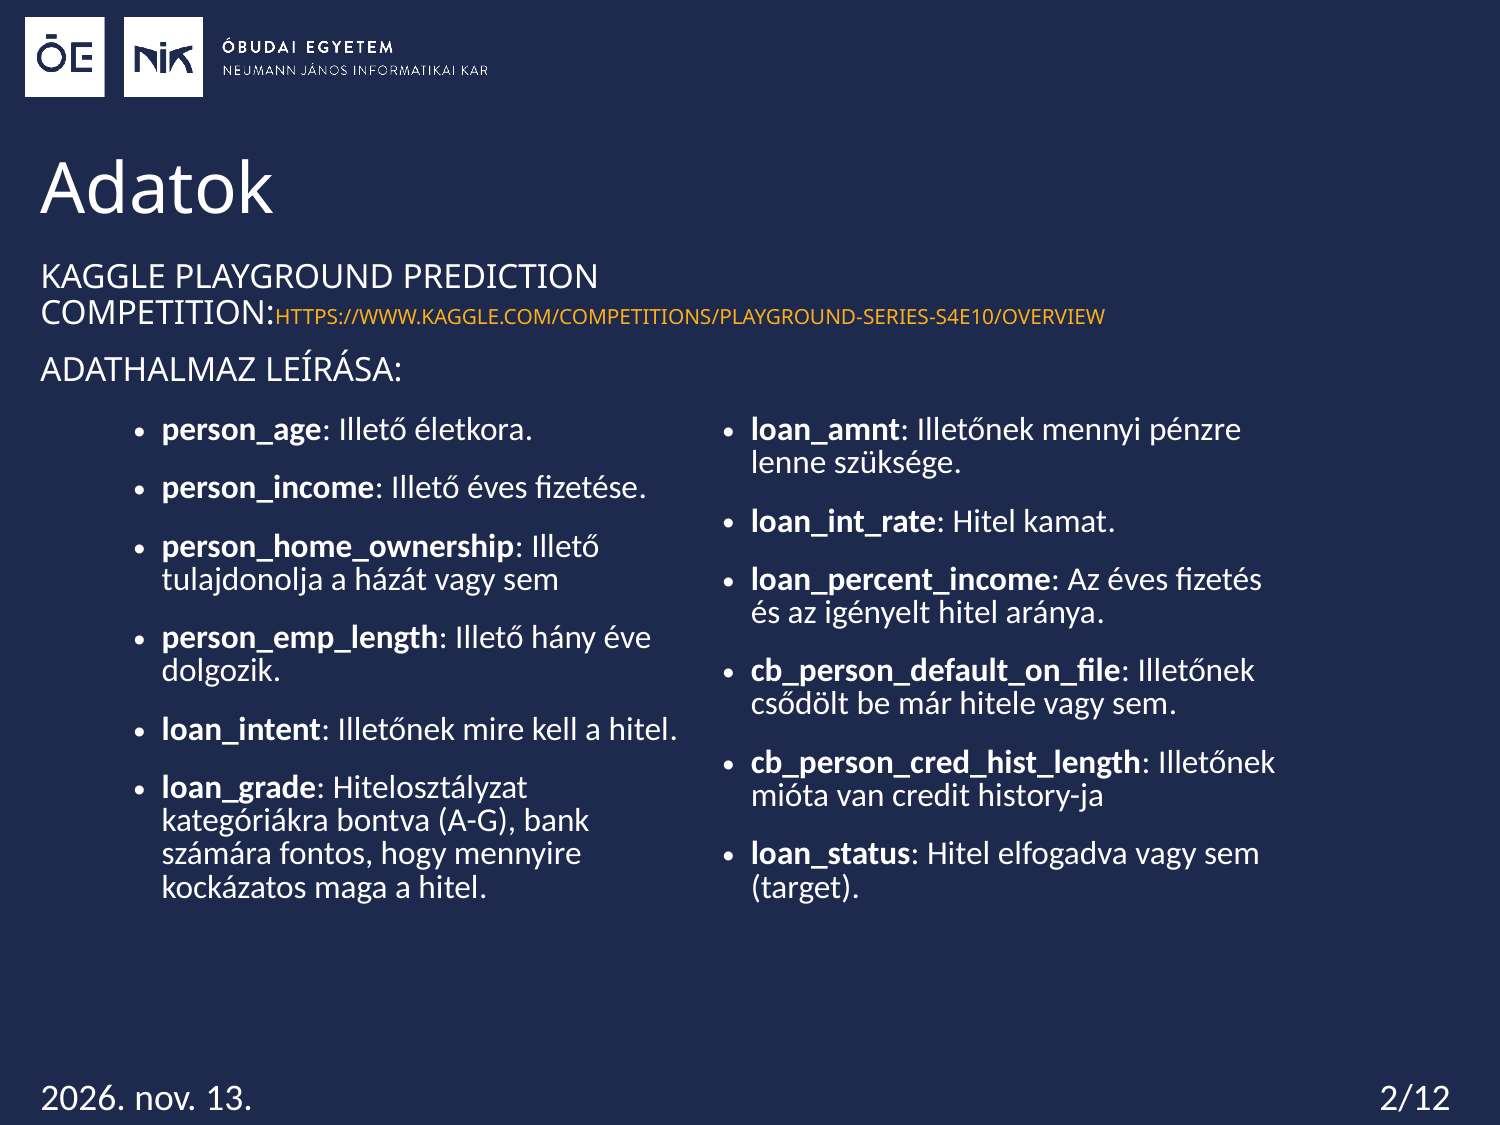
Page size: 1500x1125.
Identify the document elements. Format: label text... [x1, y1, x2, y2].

picture [25, 17, 487, 97]
title Adatok [25, 137, 1466, 237]
slide_number 2/12 [1128, 1065, 1466, 1125]
table_header person_age: Illető életkora. person_income: Illető éves fizetése. person_home_ownership: Illető tulajdonolja a házát vagy sem person_emp_length: Illető hány éve dolgozik. loan_intent: Illetőnek mire kell a hitel. loan_grade: Hitelosztályzat kategóriákra bontva (A-G), bank számára fontos, hogy mennyire kockázatos maga a hitel. [119, 408, 708, 1122]
table_header loan_amnt: Illetőnek mennyi pénzre lenne szüksége. loan_int_rate: Hitel kamat. loan_percent_income: Az éves fizetés és az igényelt hitel aránya. cb_person_default_on_file: Illetőnek csődölt be már hitele vagy sem. cb_person_cred_hist_length: Illetőnek mióta van credit history-ja loan_status: Hitel elfogadva vagy sem (target). [708, 408, 1297, 1122]
list Kaggle Playground Prediction Competition:https://www.kaggle.com/competitions/playground-series-s4e10/overview Adathalmaz leírása: [25, 252, 1335, 465]
